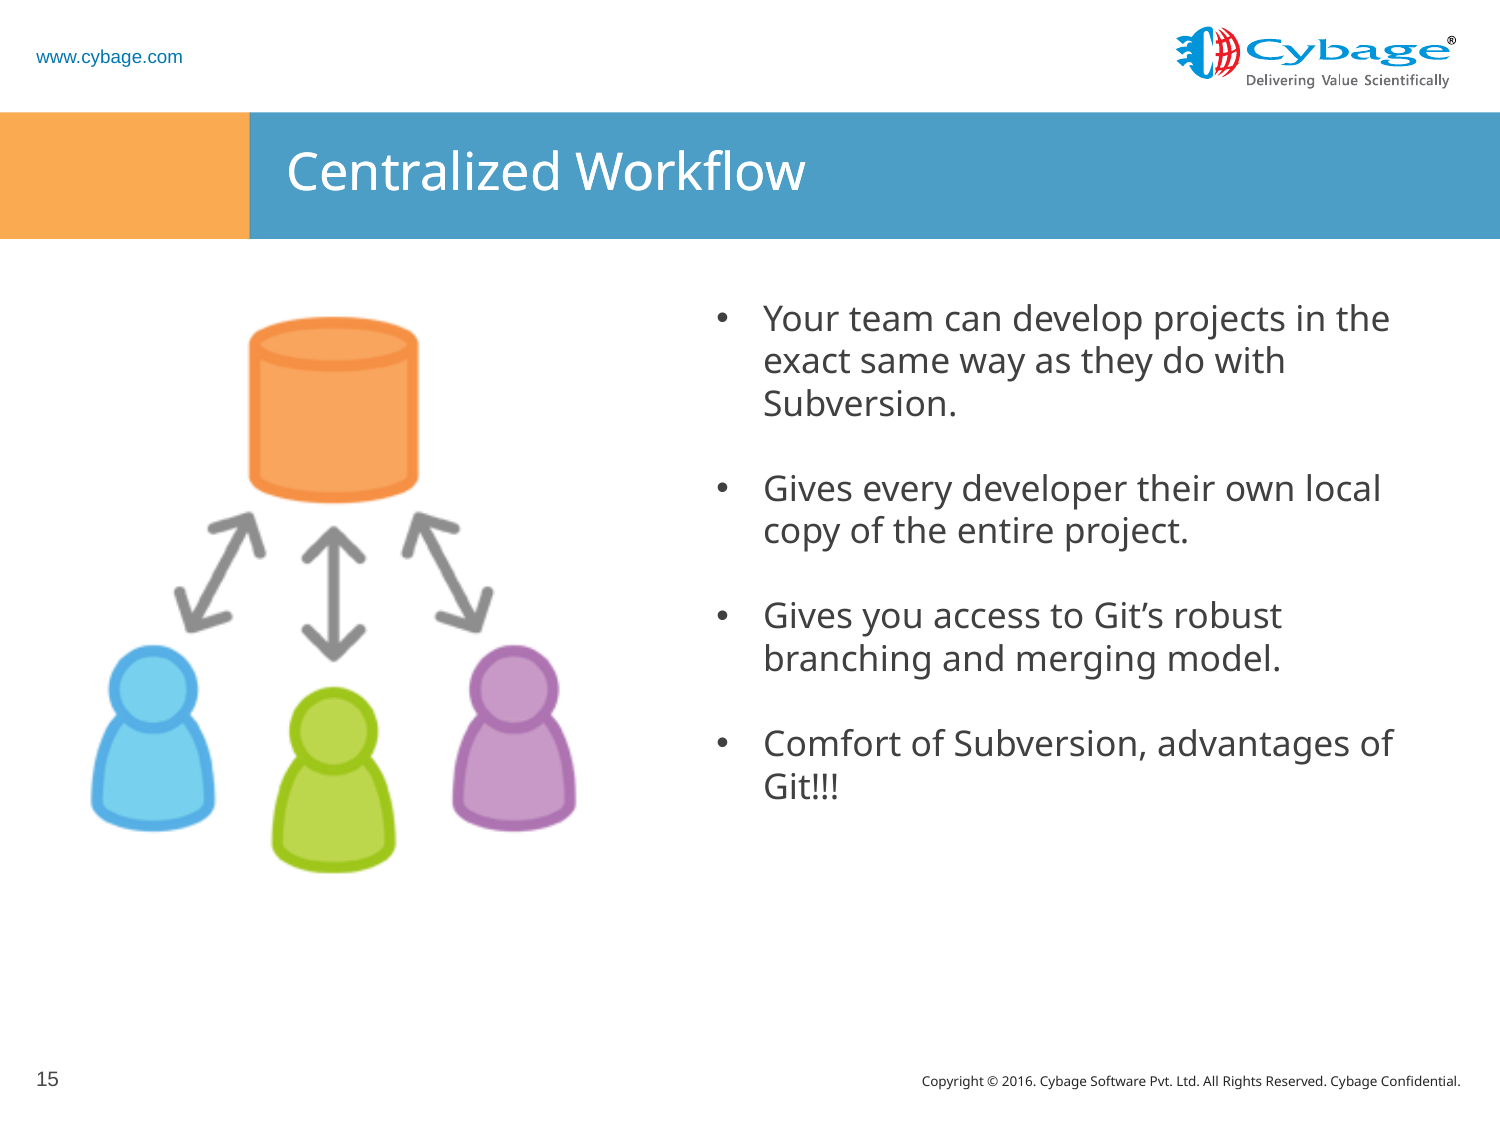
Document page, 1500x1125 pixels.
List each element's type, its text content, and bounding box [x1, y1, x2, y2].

list Your team can develop projects in the exact same way as they do with Subversion. Gives every developer their own local copy of the entire project. Gives you access to Git’s robust branching and merging model. Comfort of Subversion, advantages of Git!!! [701, 288, 1463, 881]
text_box Centralized Workflow [271, 131, 1463, 225]
text_box [21, 1048, 102, 1109]
picture [87, 309, 581, 881]
